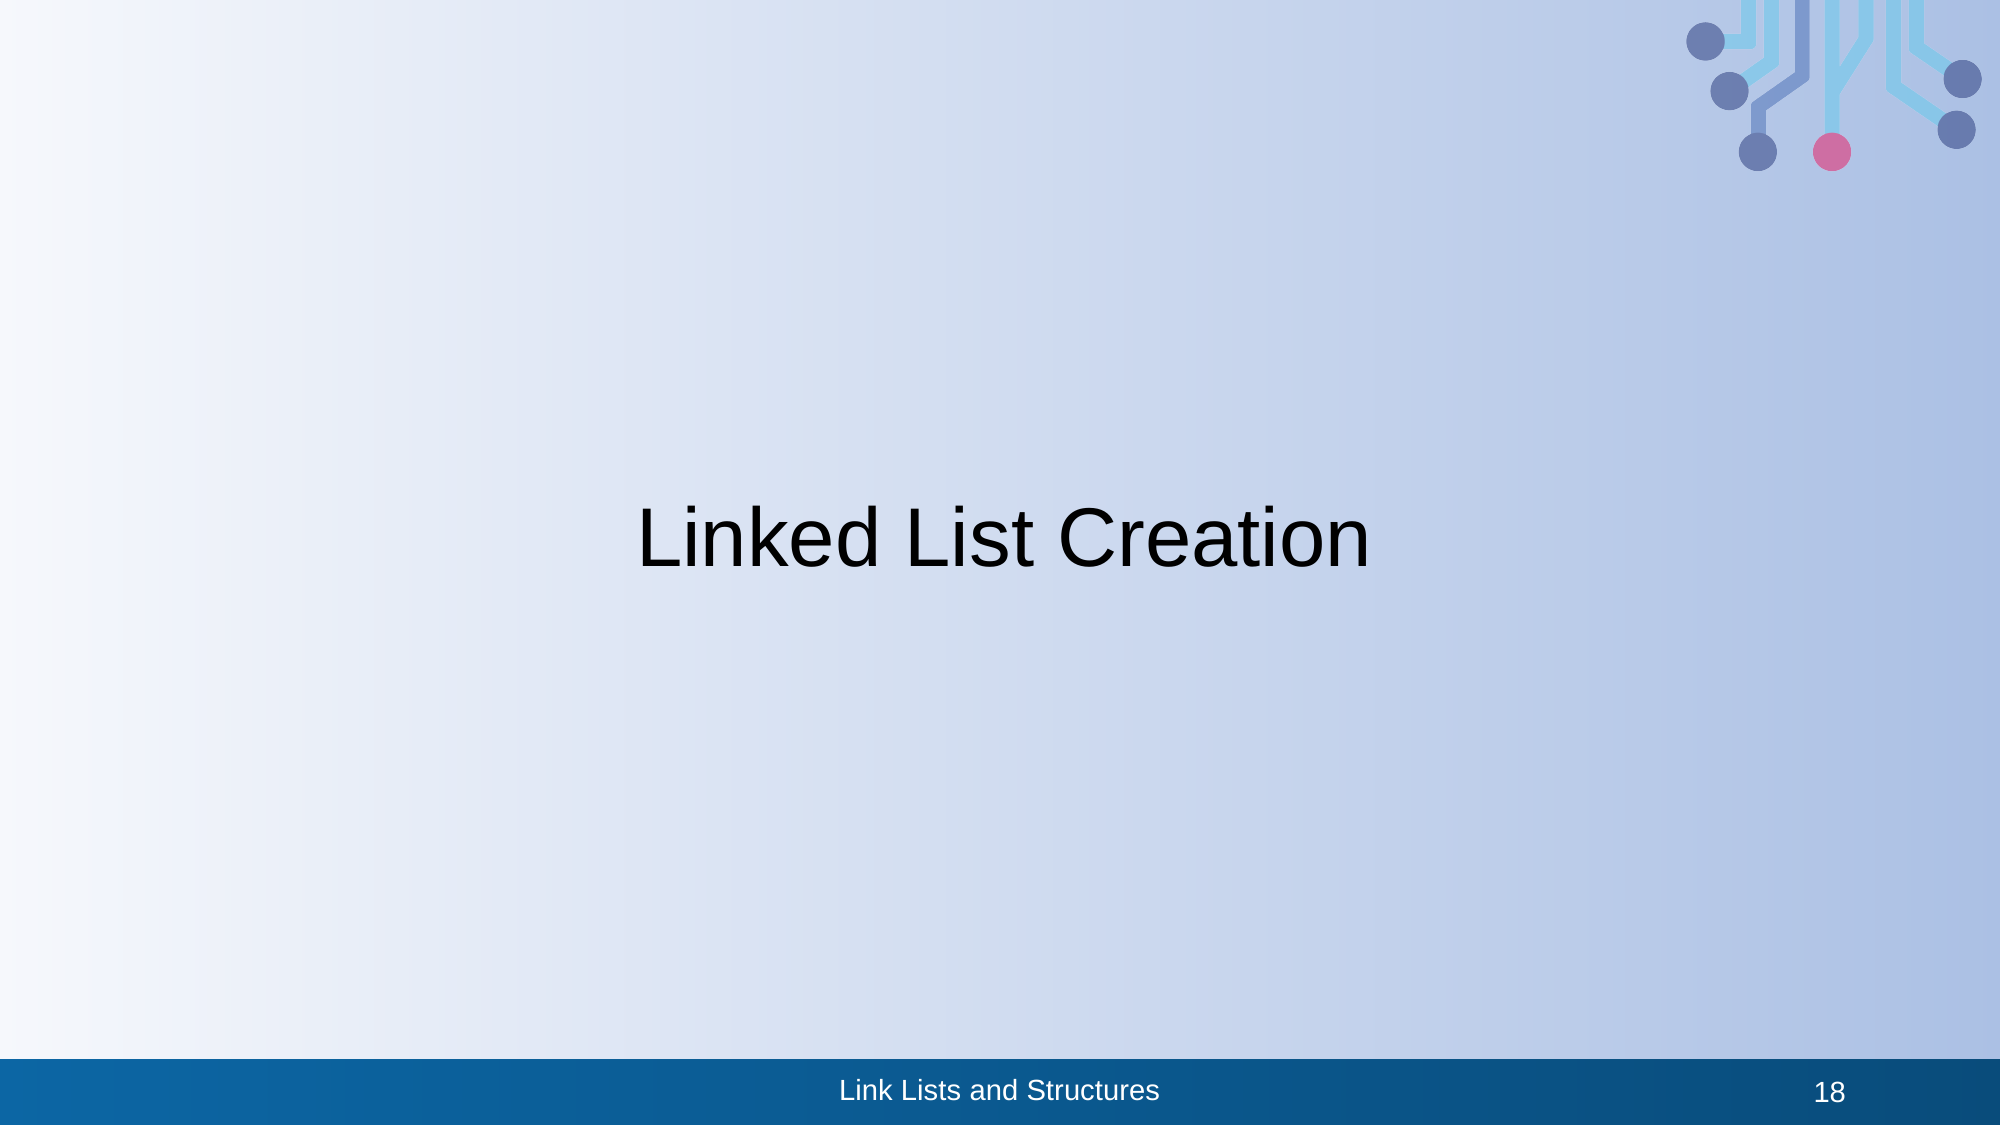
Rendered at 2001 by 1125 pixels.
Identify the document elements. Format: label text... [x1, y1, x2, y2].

picture [1663, 0, 2000, 204]
footer Link Lists and Structures [662, 1059, 1338, 1119]
text_box Linked List Creation [621, 487, 1448, 638]
slide_number 18 [1411, 1060, 1861, 1121]
